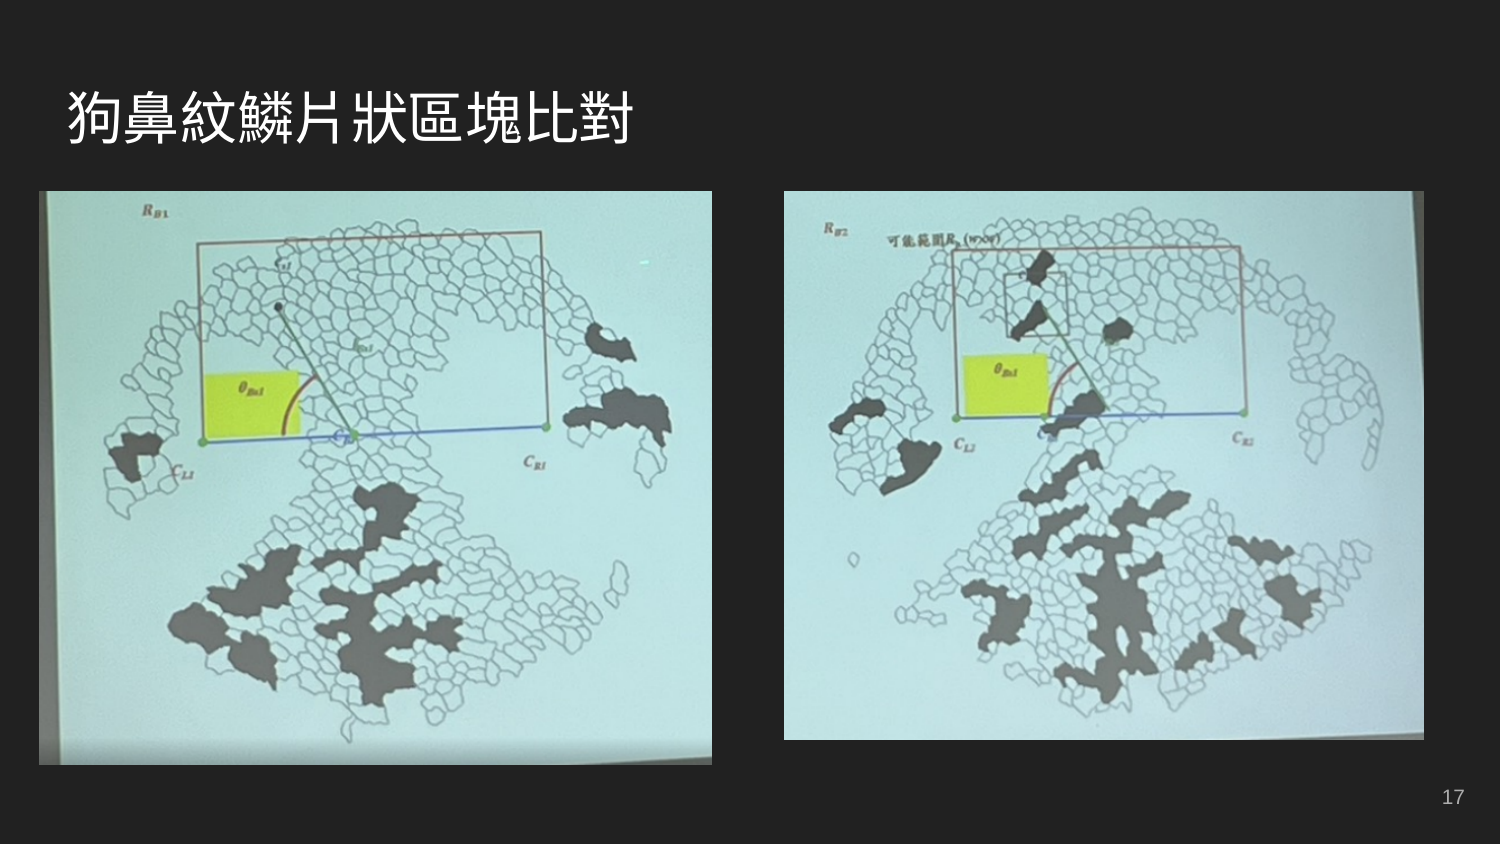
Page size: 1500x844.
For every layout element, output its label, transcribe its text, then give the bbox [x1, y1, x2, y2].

picture [39, 191, 712, 766]
slide_number ‹#› [1389, 764, 1480, 830]
title 狗鼻紋鱗片狀區塊比對 [51, 72, 1449, 167]
picture [784, 191, 1425, 741]
